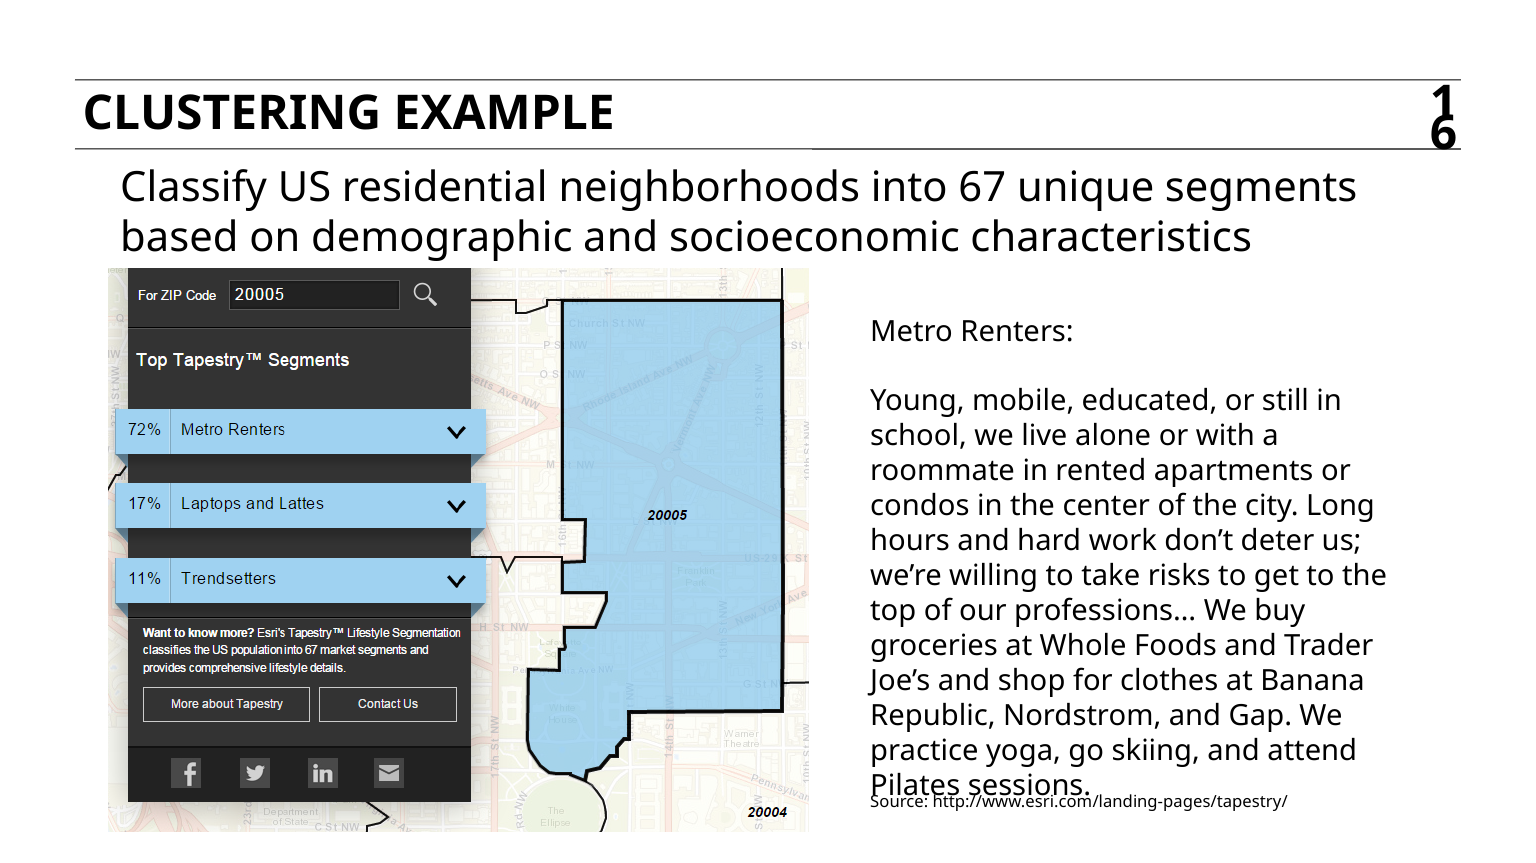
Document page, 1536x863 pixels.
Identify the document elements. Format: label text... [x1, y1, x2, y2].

text_box Classify US residential neighborhoods into 67 unique segments based on demographic and socioeconomic characteristics [105, 152, 1418, 268]
list Clustering Example [67, 81, 1118, 132]
picture [108, 268, 810, 832]
slide_number 16 [1419, 86, 1461, 138]
text_box Metro Renters: Young, mobile, educated, or still in school, we live alone or with a roommate in rented apartments or condos in the center of the city. Long hours and hard work don’t deter us; we’re willing to take risks to get to the top of our professions… We buy groceries at Whole Foods and Trader Joe’s and shop for clothes at Banana Republic, Nordstrom, and Gap. We practice yoga, go skiing, and attend Pilates sessions. [855, 304, 1443, 783]
text_box Source: http://www.esri.com/landing-pages/tapestry/ [855, 783, 1481, 819]
